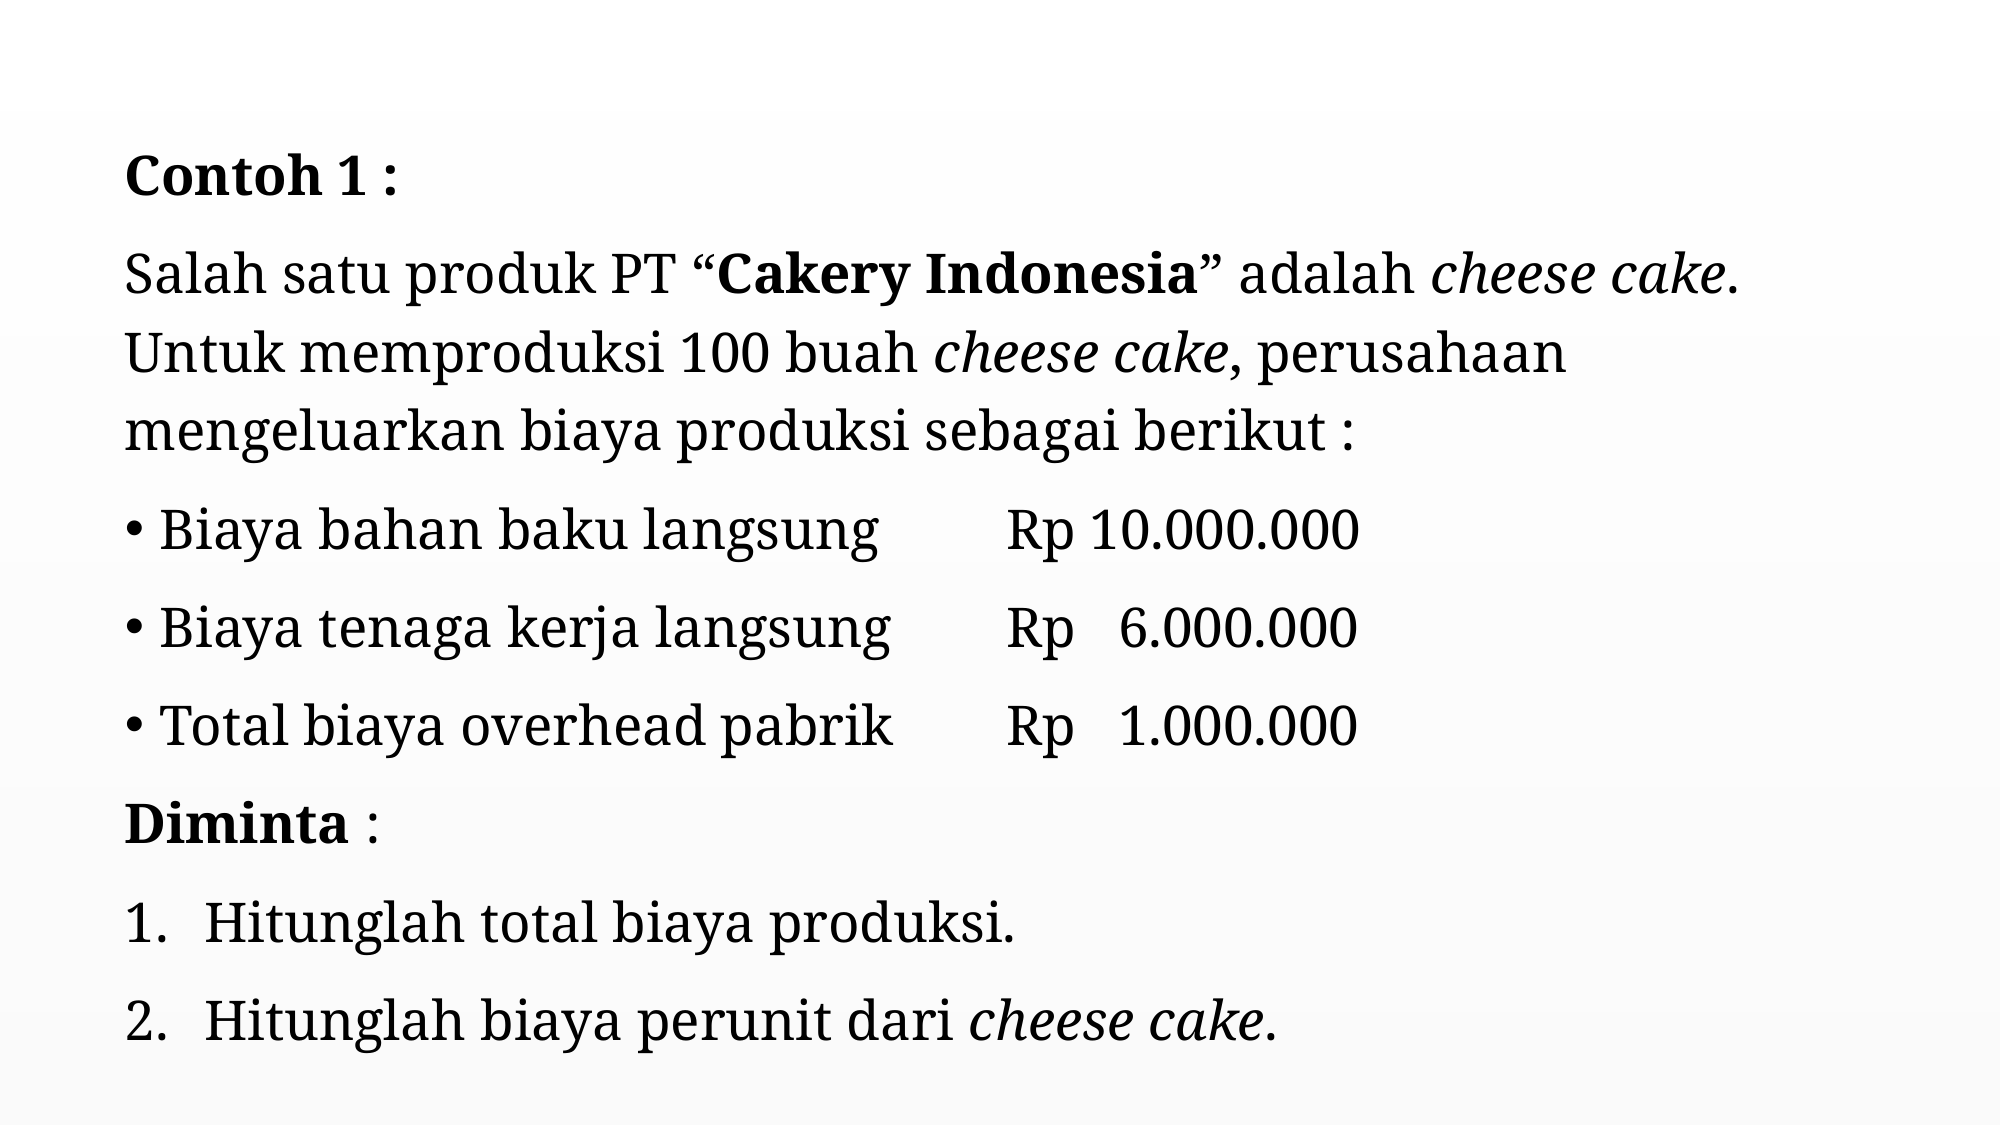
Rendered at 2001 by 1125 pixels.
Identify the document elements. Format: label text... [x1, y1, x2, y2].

list Contoh 1 : Salah satu produk PT “Cakery Indonesia” adalah cheese cake. Untuk memproduksi 100 buah cheese cake, perusahaan mengeluarkan biaya produksi sebagai berikut : Biaya bahan baku langsung Rp 10.000.000 Biaya tenaga kerja langsung Rp 6.000.000 Total biaya overhead pabrik Rp 1.000.000 Diminta : Hitunglah total biaya produksi. Hitunglah biaya perunit dari cheese cake. [109, 119, 1835, 1063]
